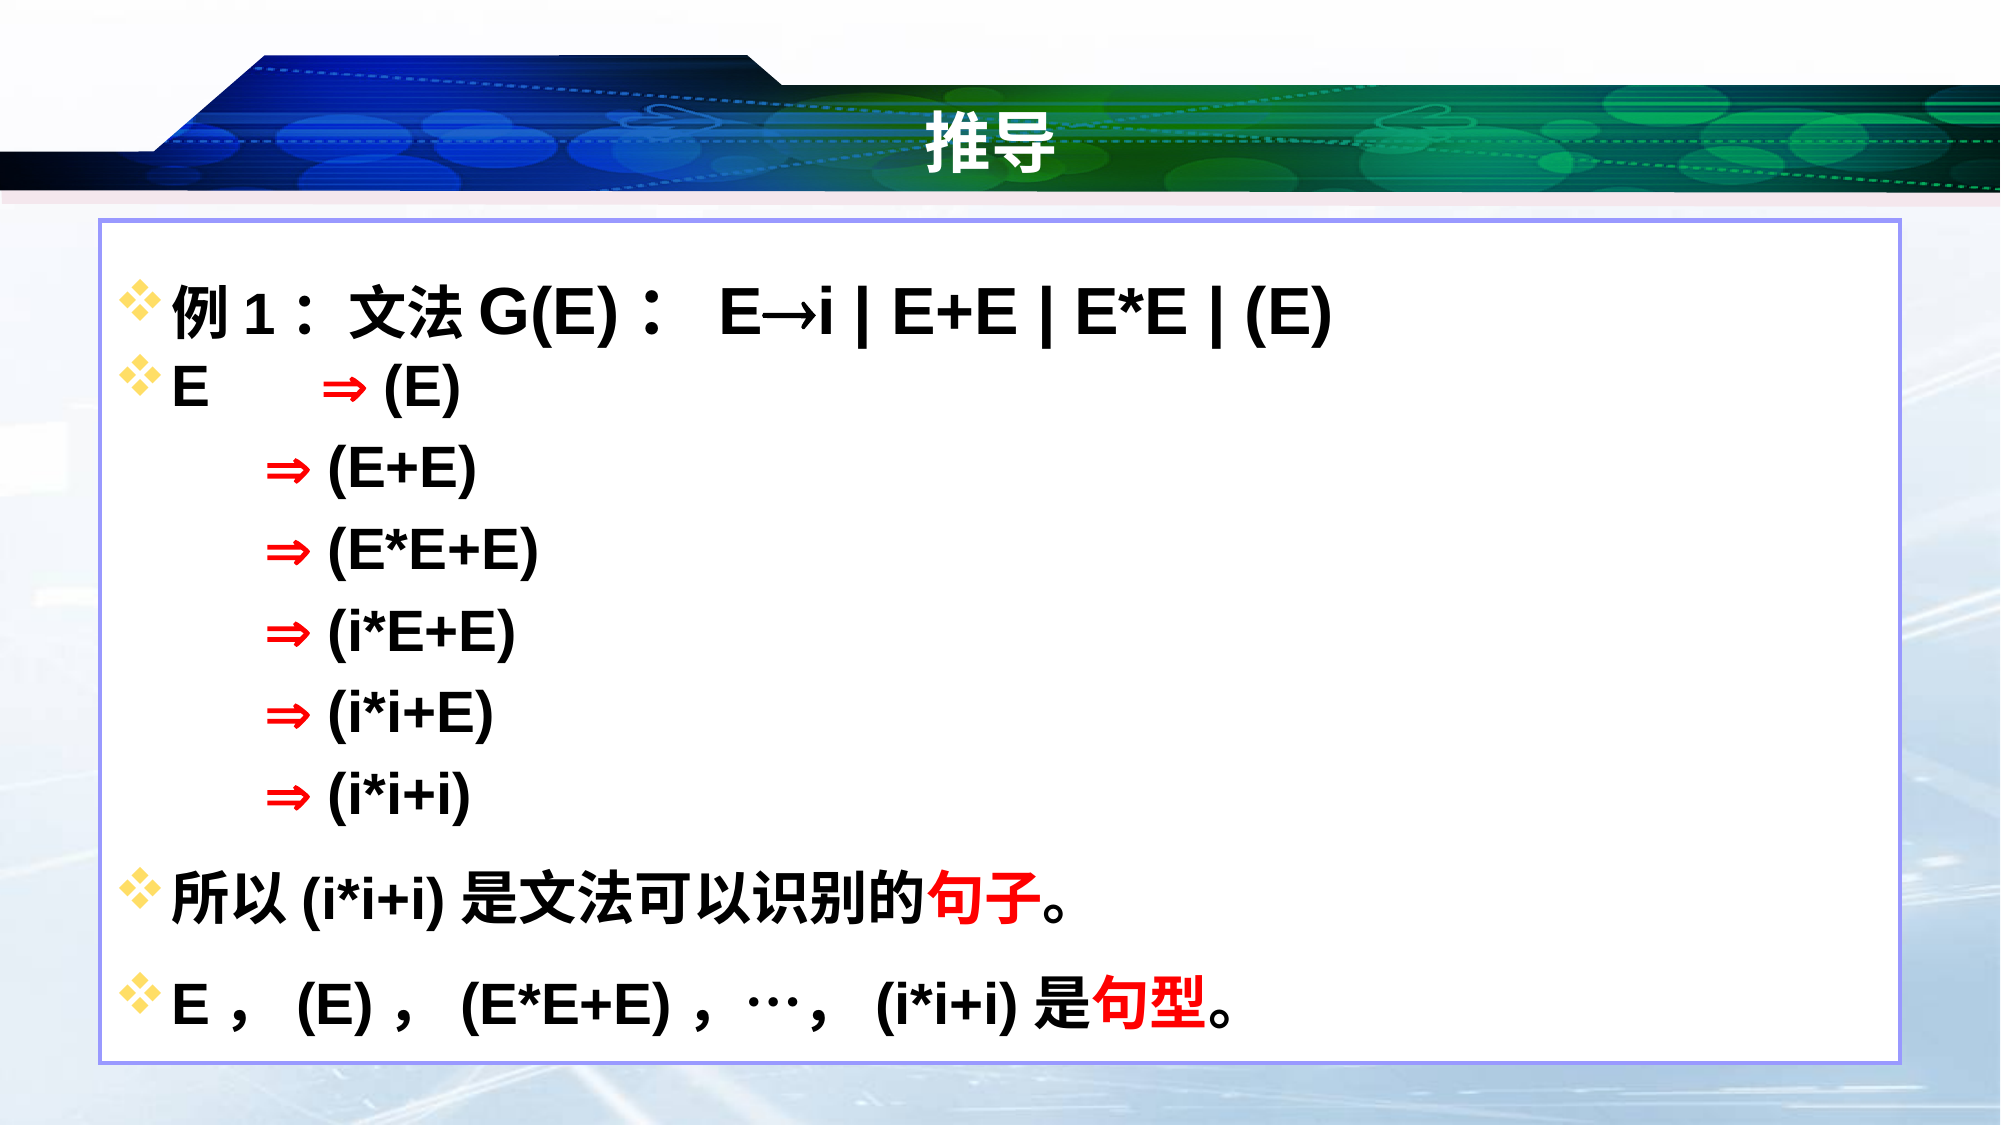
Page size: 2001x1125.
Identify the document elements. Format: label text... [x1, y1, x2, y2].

picture [0, 0, 2001, 1125]
list 例1：文法G(E)：Ei | E+E | E*E | (E) E  (E)  (E+E)  (E*E+E)  (i*E+E)  (i*i+E)  (i*i+i) 所以(i*i+i)是文法可以识别的句子。 E，(E)，(E*E+E)，…，(i*i+i)是句型。 [99, 220, 1901, 1064]
title 推导 [133, 94, 1851, 188]
